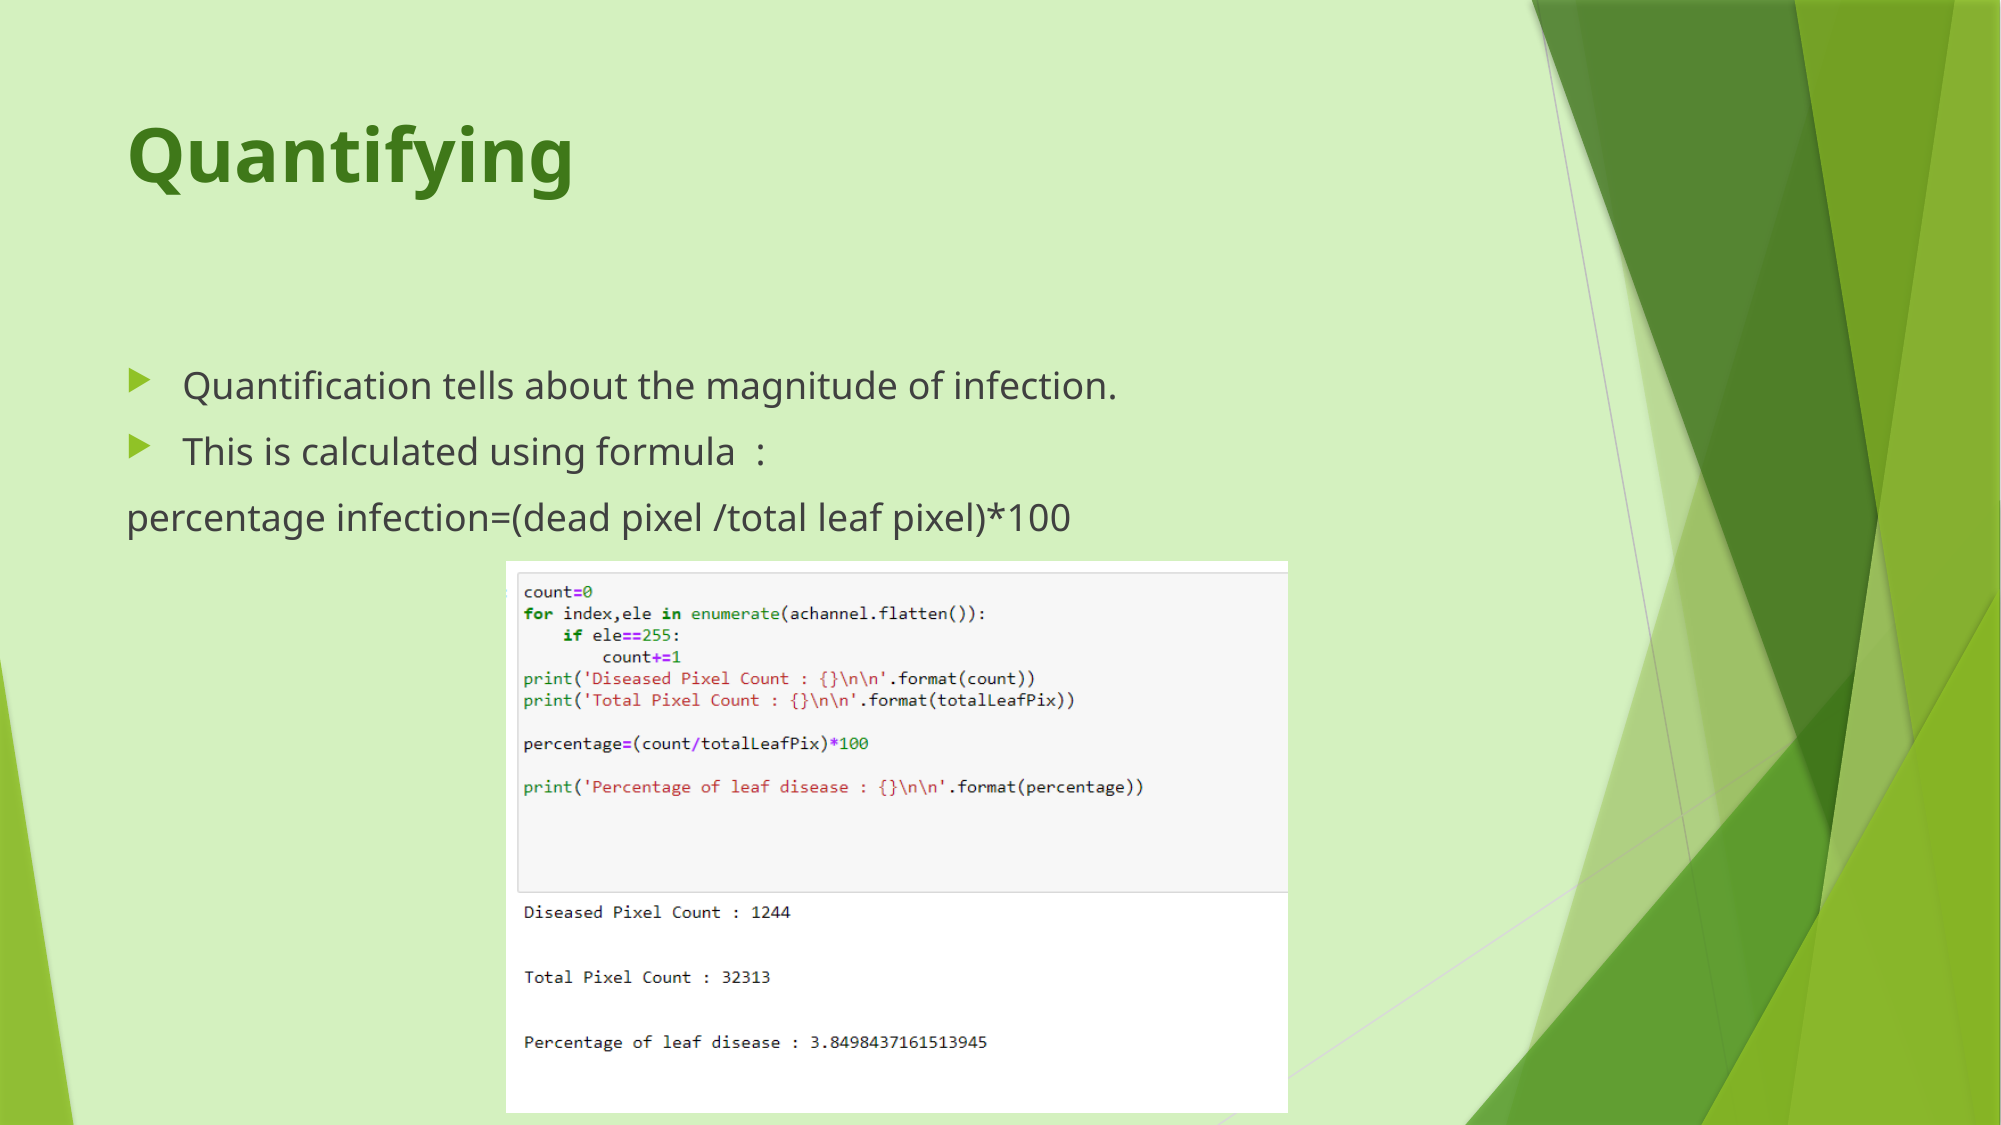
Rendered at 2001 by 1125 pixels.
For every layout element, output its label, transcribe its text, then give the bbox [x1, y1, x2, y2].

title Quantifying [111, 99, 1522, 317]
picture [506, 561, 1289, 1113]
list Quantification tells about the magnitude of infection. This is calculated using formula : percentage infection=(dead pixel /total leaf pixel)*100 [111, 354, 1522, 992]
